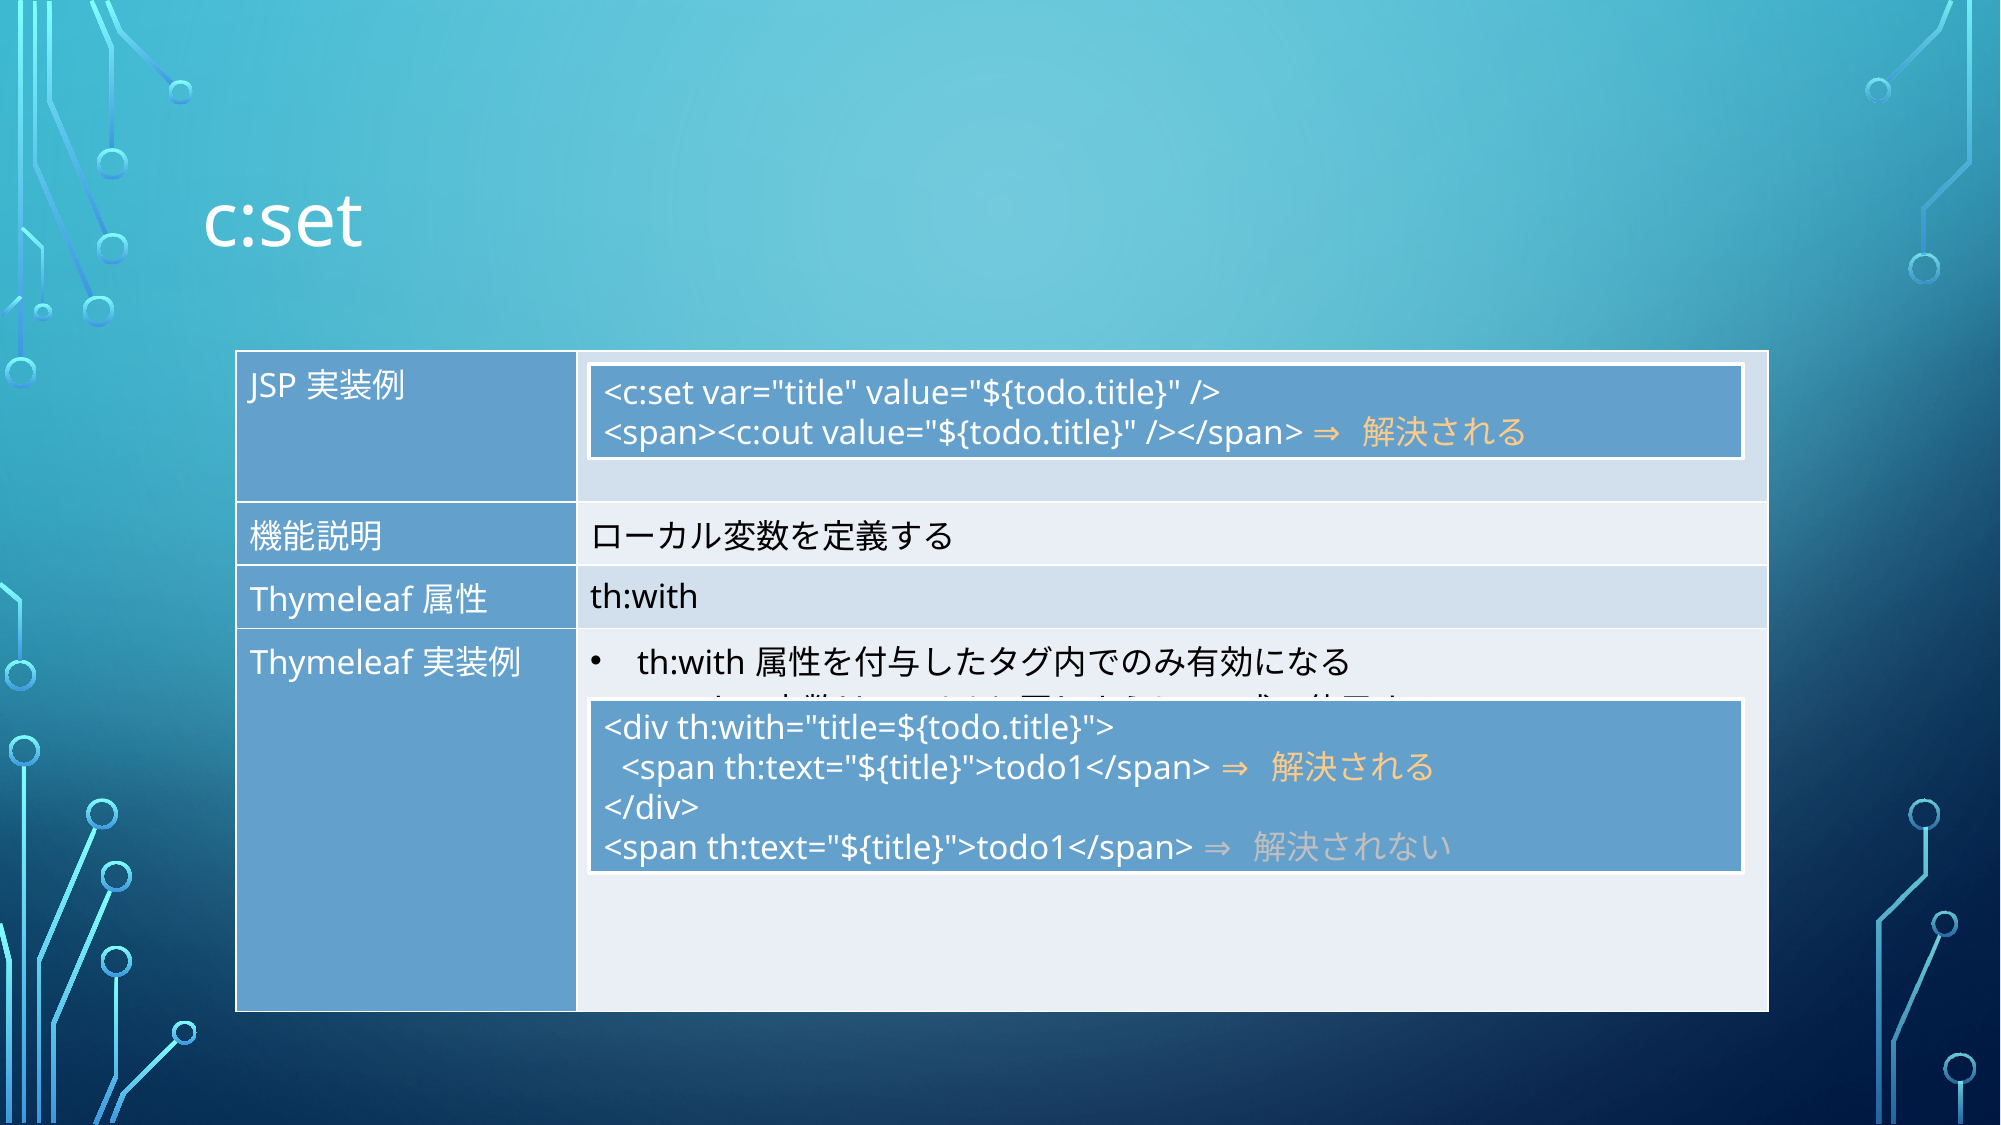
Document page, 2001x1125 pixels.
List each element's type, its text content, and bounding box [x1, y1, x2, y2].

text_box <c:set var="title" value="${todo.title}" /> <span><c:out value="${todo.title}" /></span> ⇒ 解決される [587, 362, 1745, 460]
table_cell th:with [578, 566, 1767, 628]
table_header JSP実装例 [237, 352, 576, 501]
table_cell Thymeleaf実装例 [237, 629, 576, 1011]
table_header [578, 352, 1767, 501]
title c:set [187, 101, 1813, 344]
text_box <div th:with="title=${todo.title}"> <span th:text="${title}">todo1</span> ⇒ 解決される </div> <span th:text="${title}">todo1</span> ⇒ 解決されない [587, 697, 1745, 875]
table_cell 機能説明 [237, 503, 576, 564]
table_cell Thymeleaf属性 [237, 566, 576, 628]
table_cell ローカル変数を定義する [578, 503, 1767, 564]
table_cell th:with属性を付与したタグ内でのみ有効になる ローカル変数はModelと同じようにEL式で使用する [578, 629, 1767, 1011]
